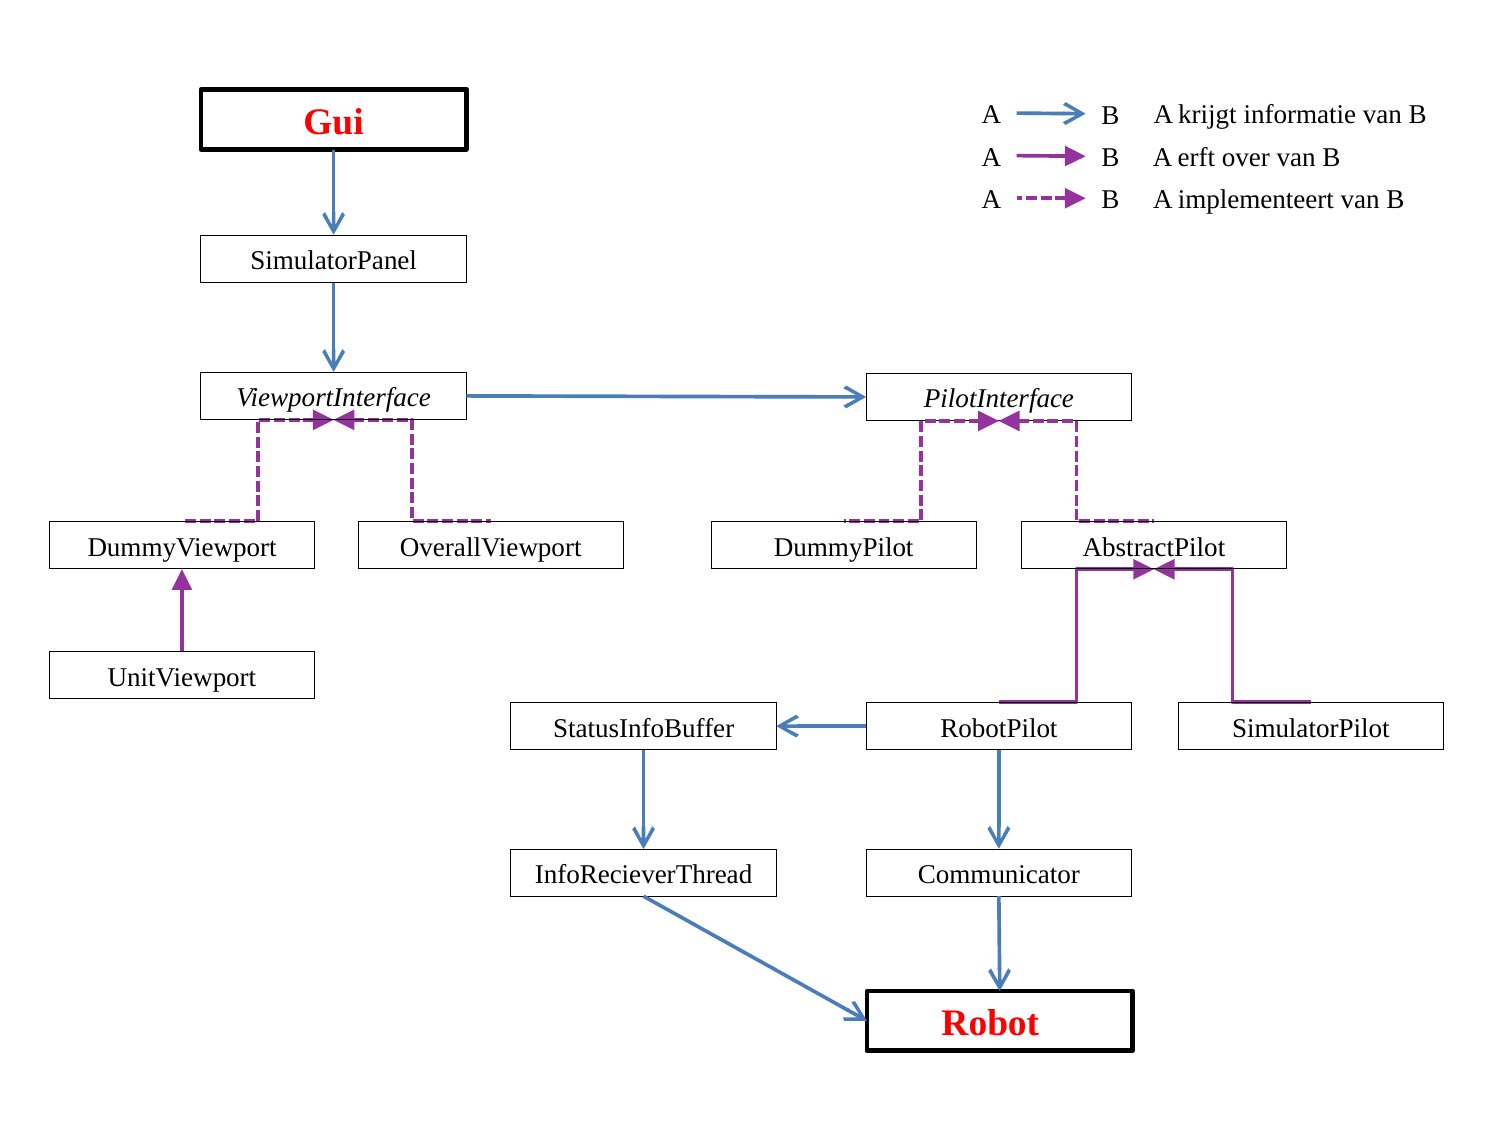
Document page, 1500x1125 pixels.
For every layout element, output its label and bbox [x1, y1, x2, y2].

text_box [643, 896, 868, 1022]
text_box [48, 88, 1444, 1052]
text_box [966, 88, 1444, 223]
